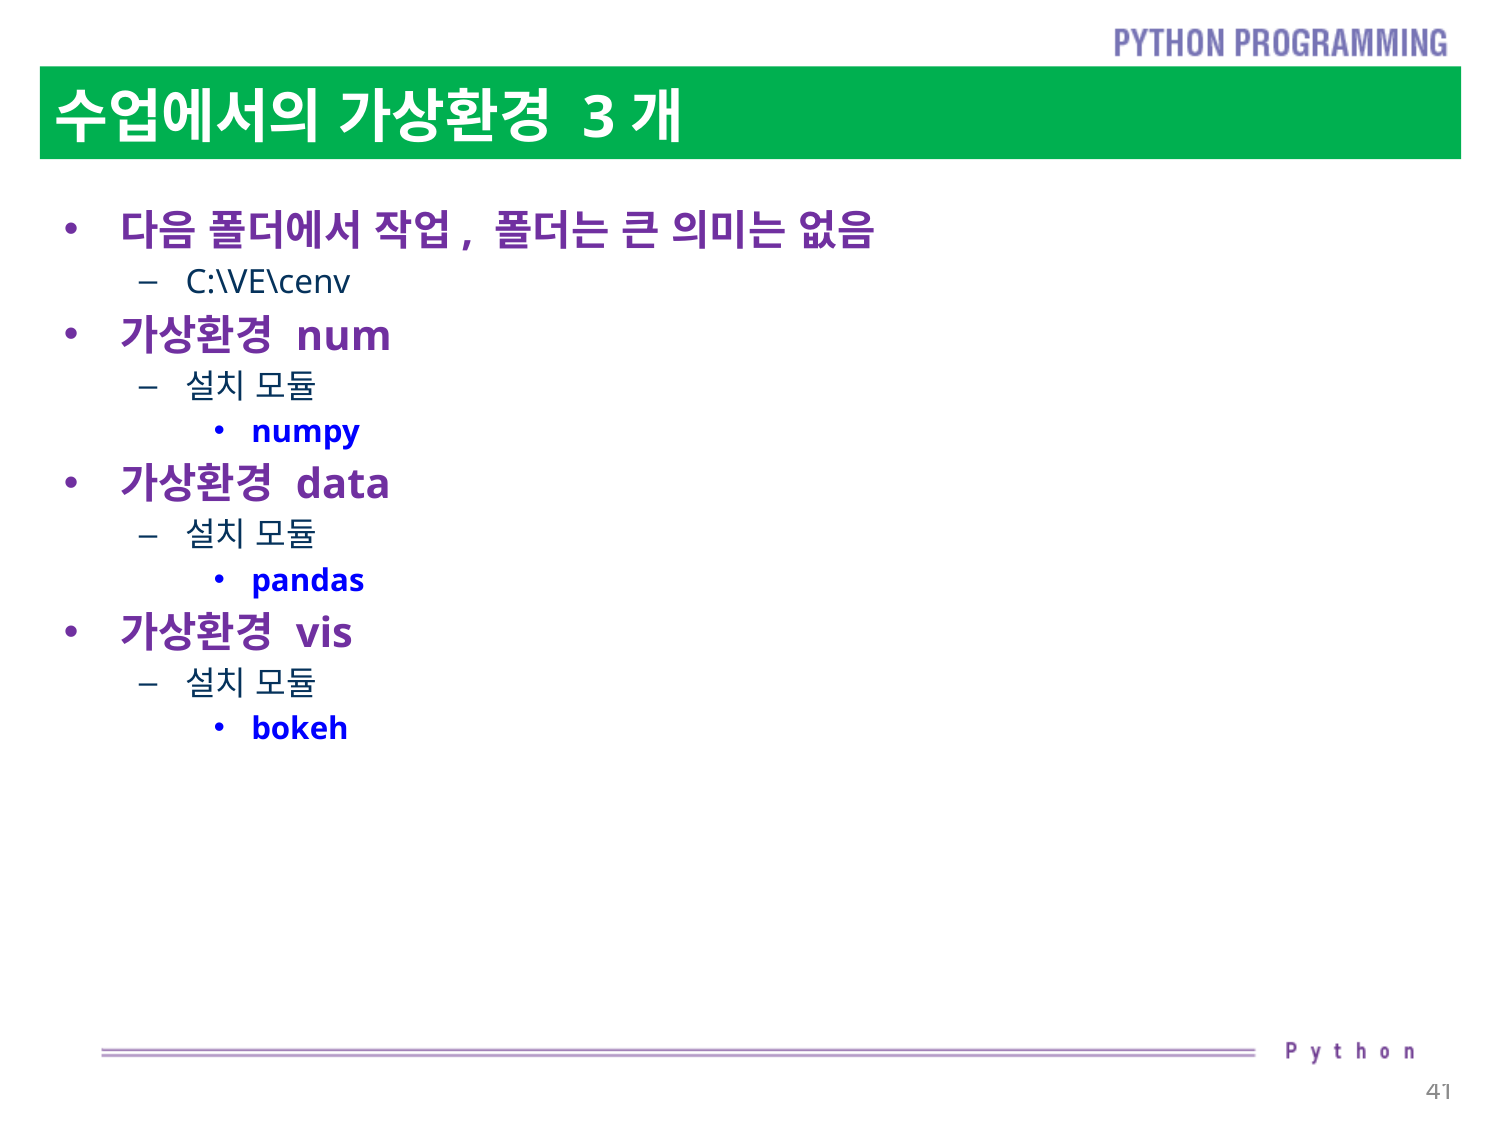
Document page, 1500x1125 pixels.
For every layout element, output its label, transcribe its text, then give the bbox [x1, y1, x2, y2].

list 다음 폴더에서 작업, 폴더는 큰 의미는 없음 C:\VE\cenv 가상환경 num 설치 모듈 numpy 가상환경 data 설치 모듈 pandas 가상환경 vis 설치 모듈 bokeh [48, 195, 1461, 1041]
picture [1106, 13, 1462, 66]
title 수업에서의 가상환경 3개 [39, 76, 1444, 152]
slide_number 41 [1119, 1071, 1470, 1112]
picture [18, 1020, 1483, 1084]
